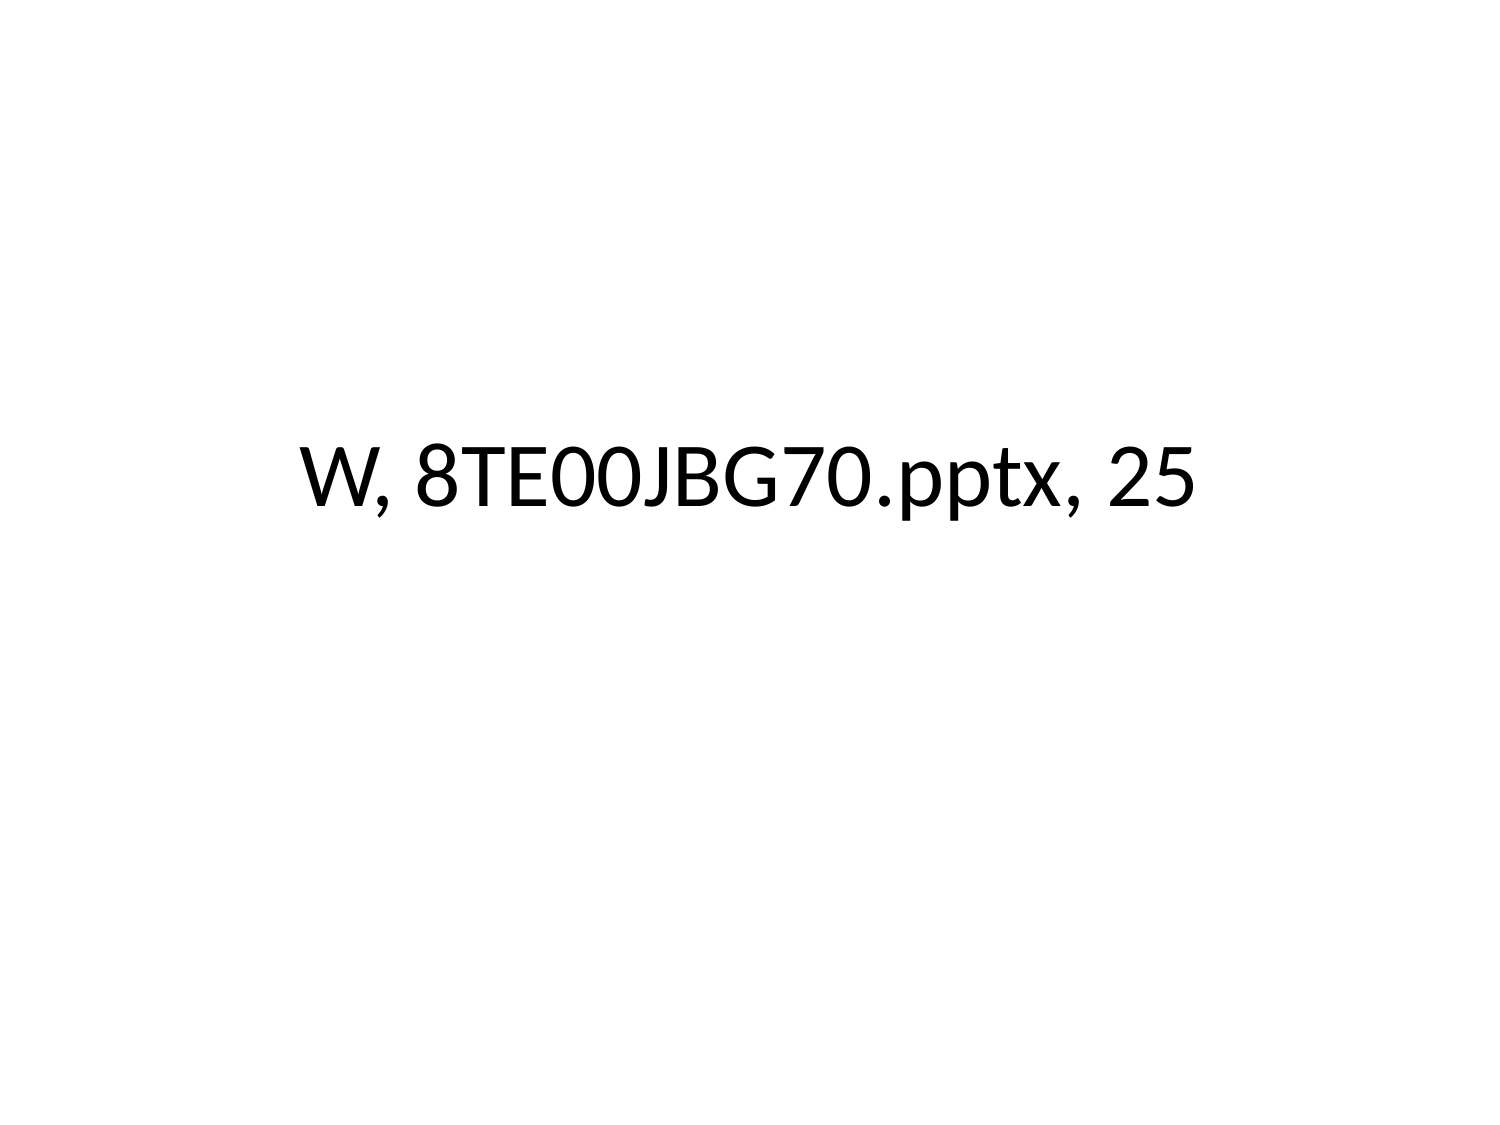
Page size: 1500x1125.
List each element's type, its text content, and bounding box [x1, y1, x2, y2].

title W, 8TE00JBG70.pptx, 25 [112, 349, 1388, 591]
